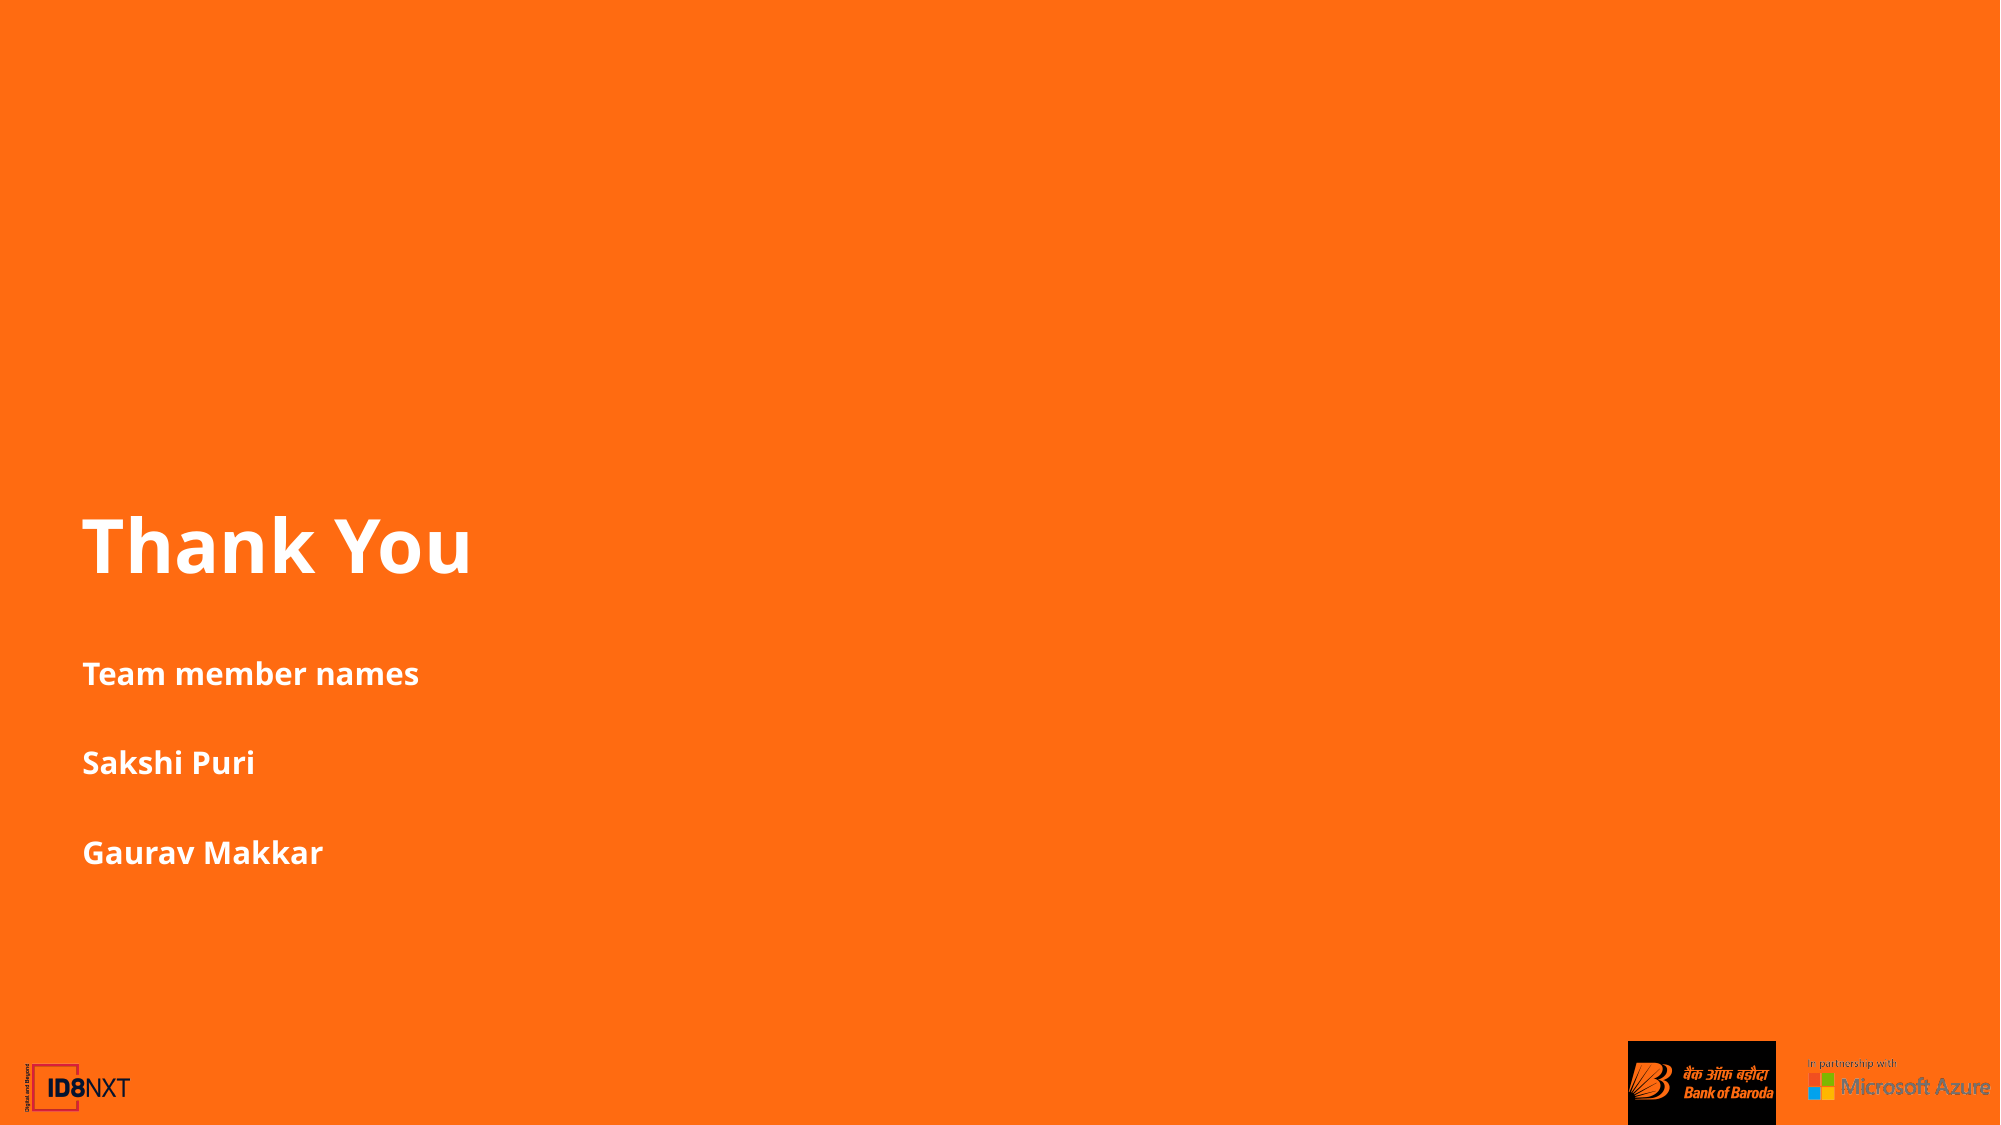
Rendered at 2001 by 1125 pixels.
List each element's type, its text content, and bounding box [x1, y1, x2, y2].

picture [1806, 1057, 1992, 1102]
text_box Team member names Sakshi Puri Gaurav Makkar [67, 620, 816, 683]
picture [1628, 1041, 1776, 1125]
text_box Thank You [66, 483, 1486, 620]
picture [17, 1052, 138, 1123]
